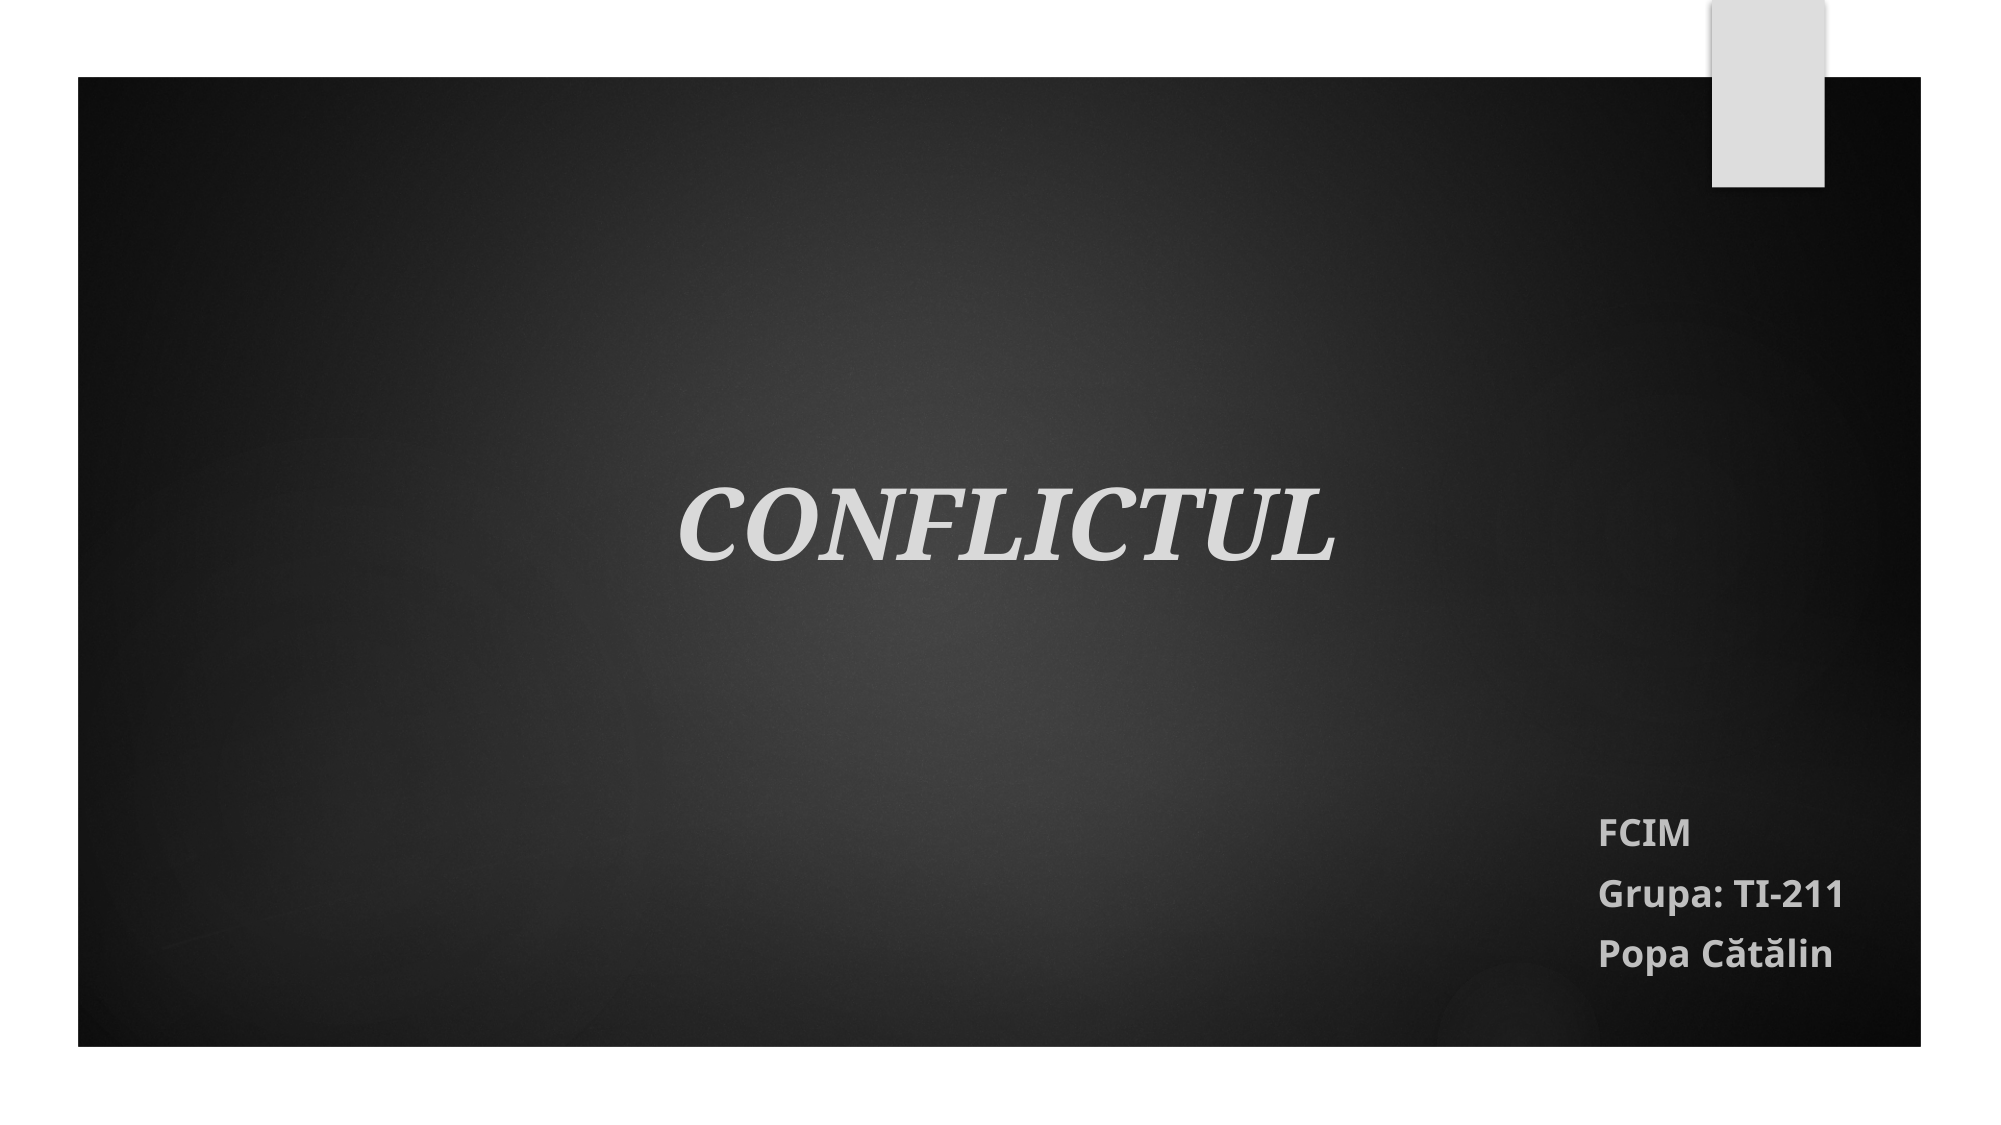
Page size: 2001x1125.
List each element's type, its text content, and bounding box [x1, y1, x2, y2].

text_box Popa Cătălin [1583, 923, 1917, 983]
text_box Grupa: TI-211 [1583, 862, 1948, 923]
text_box CONFLICTUL [659, 452, 1418, 588]
text_box FCIM [1583, 801, 1826, 862]
